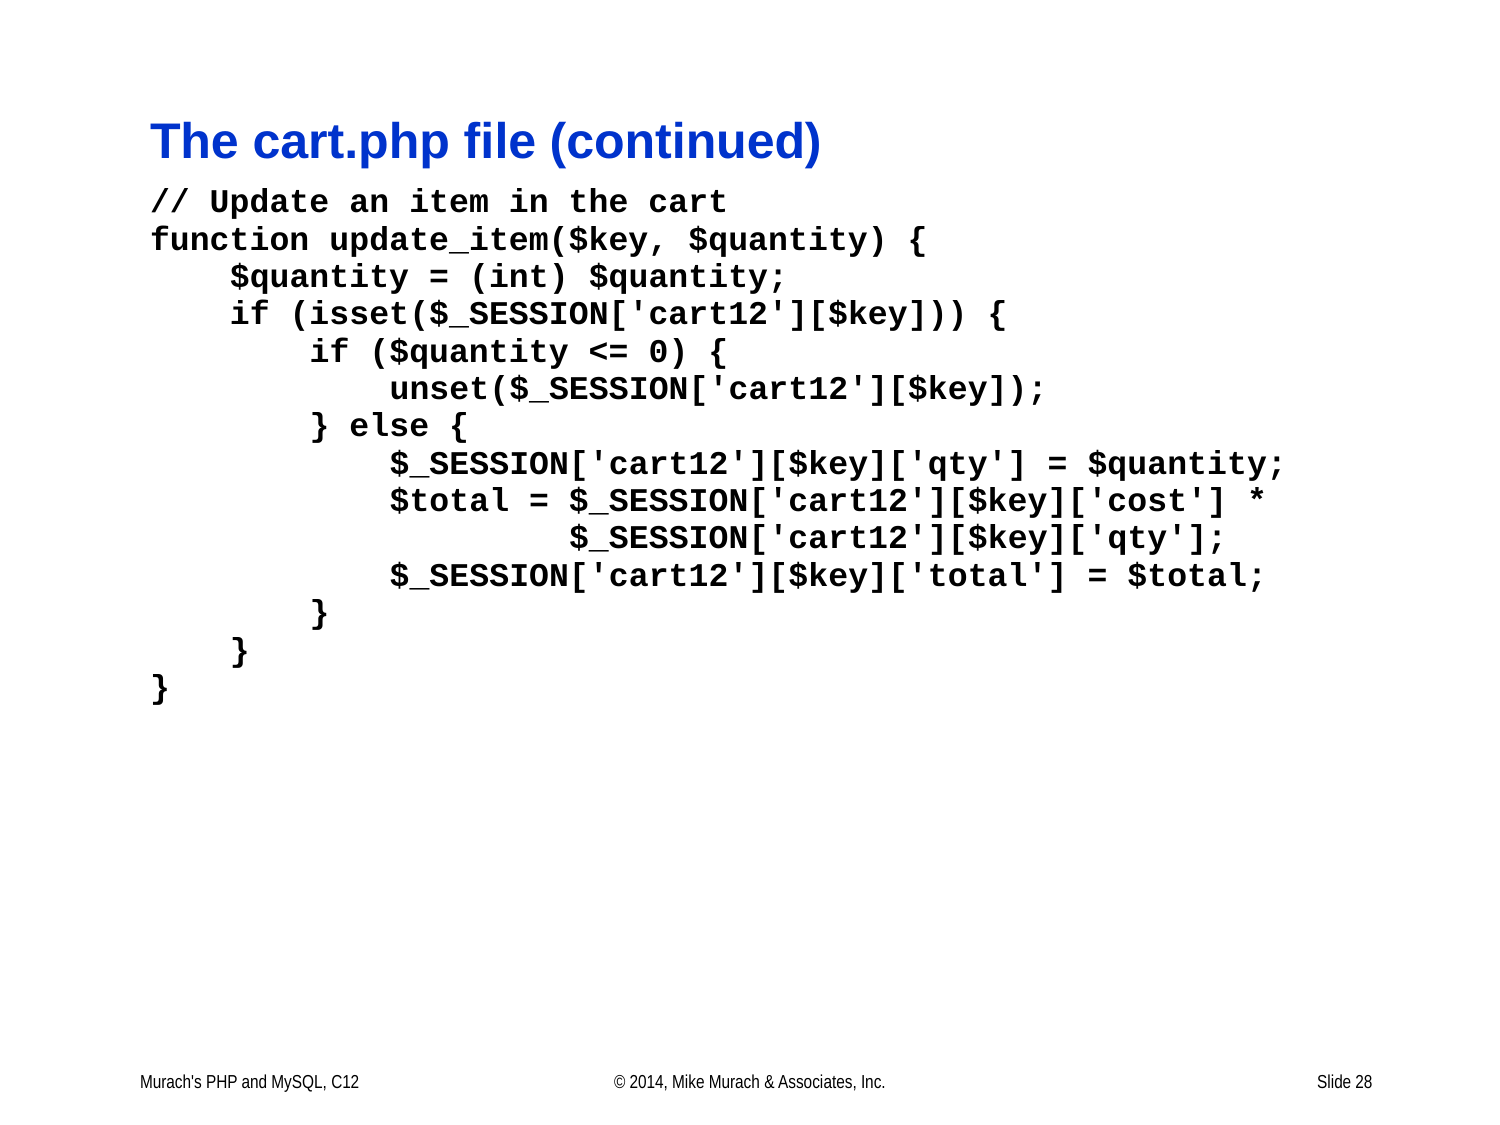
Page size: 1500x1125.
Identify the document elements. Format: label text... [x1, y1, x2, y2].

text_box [149, 185, 1346, 863]
footer © 2014, Mike Murach & Associates, Inc. [474, 1025, 1025, 1100]
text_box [149, 112, 1128, 183]
slide_number Murach's PHP and MySQL, C12 [125, 1025, 450, 1100]
slide_number Slide 28 [1074, 1025, 1388, 1100]
